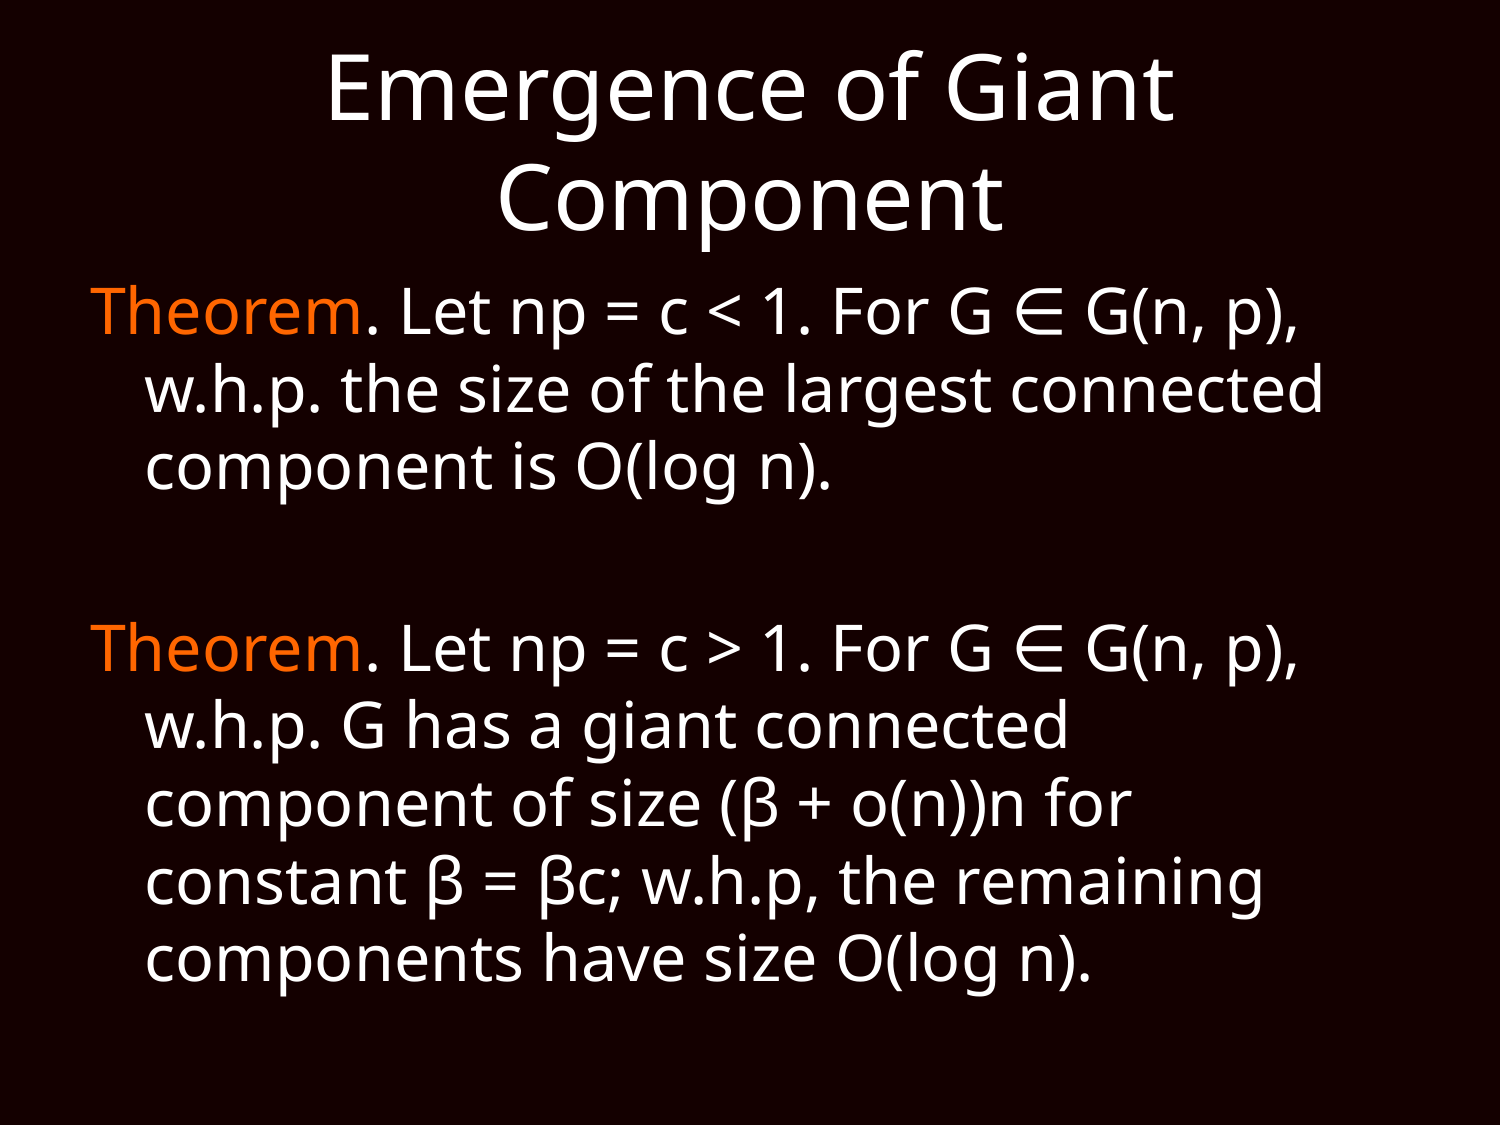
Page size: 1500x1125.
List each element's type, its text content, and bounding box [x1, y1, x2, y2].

title Emergence of Giant Component [75, 45, 1425, 233]
list Theorem. Let np = c < 1. For G ∈ G(n, p), w.h.p. the size of the largest connected component is O(log n). Theorem. Let np = c > 1. For G ∈ G(n, p), w.h.p. G has a giant connected component of size (β + o(n))n for constant β = βc; w.h.p, the remaining components have size O(log n). [75, 262, 1425, 1005]
